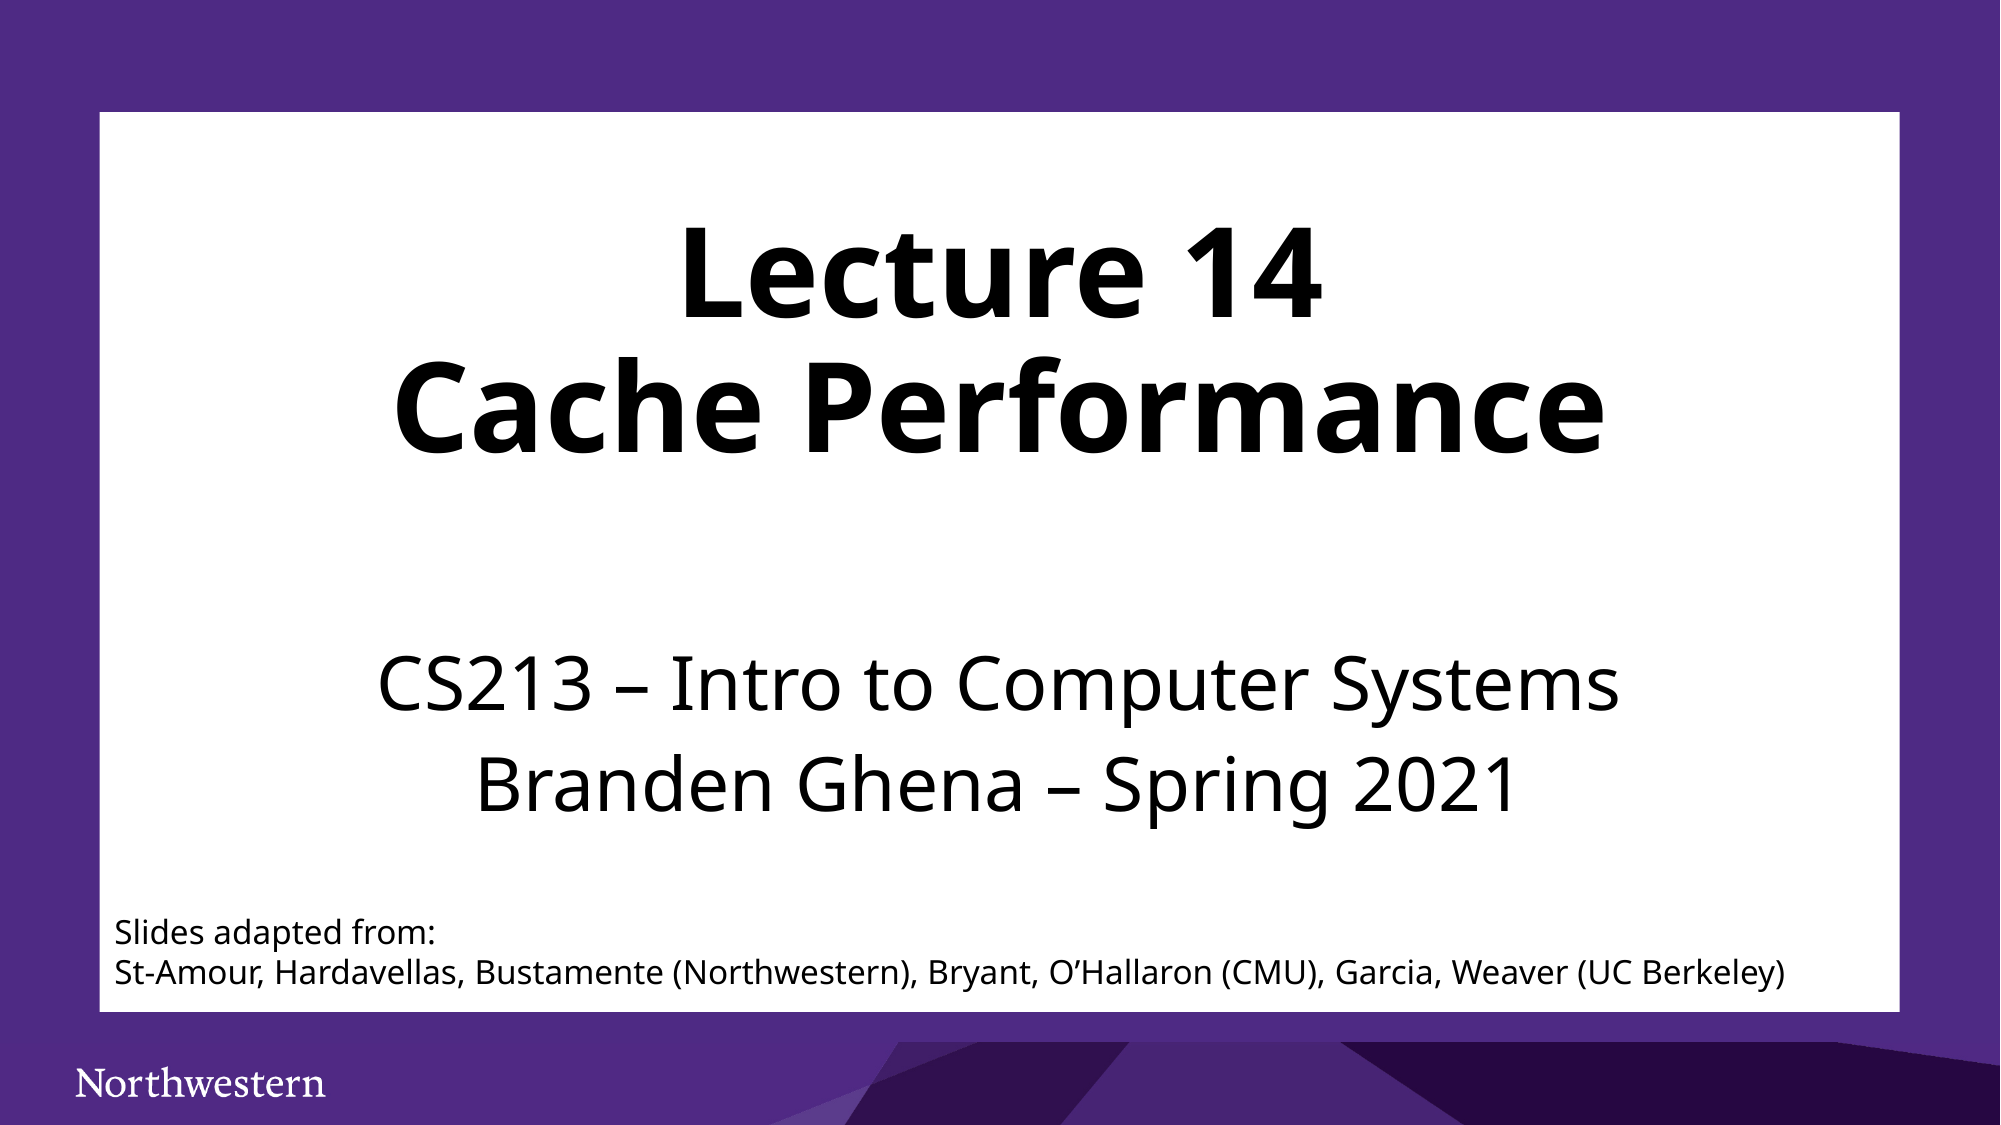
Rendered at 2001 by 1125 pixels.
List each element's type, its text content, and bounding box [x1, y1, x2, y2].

picture [0, 1042, 2000, 1125]
subtitle CS213 – Intro to Computer Systems Branden Ghena – Spring 2021 [99, 637, 1900, 863]
title Lecture 14 Cache Performance [99, 112, 1900, 488]
text_box Slides adapted from: St-Amour, Hardavellas, Bustamente (Northwestern), Bryant, O’Hallaron (CMU), Garcia, Weaver (UC Berkeley) [99, 904, 1900, 999]
